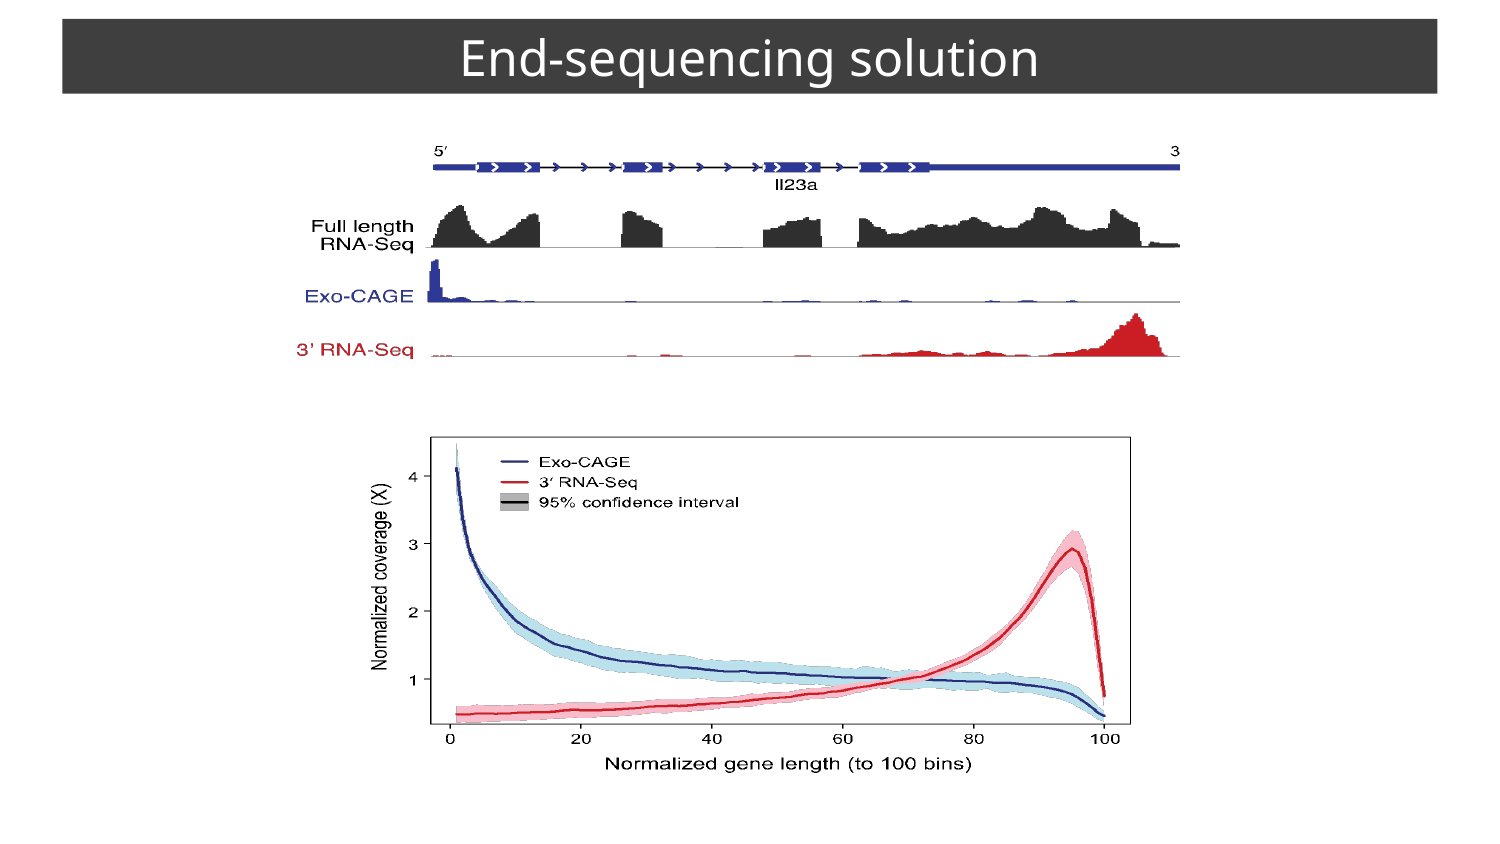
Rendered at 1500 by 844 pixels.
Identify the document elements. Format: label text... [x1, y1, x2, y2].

picture [362, 426, 1141, 781]
picture [278, 129, 1180, 369]
title End-sequencing solution [62, 18, 1438, 94]
